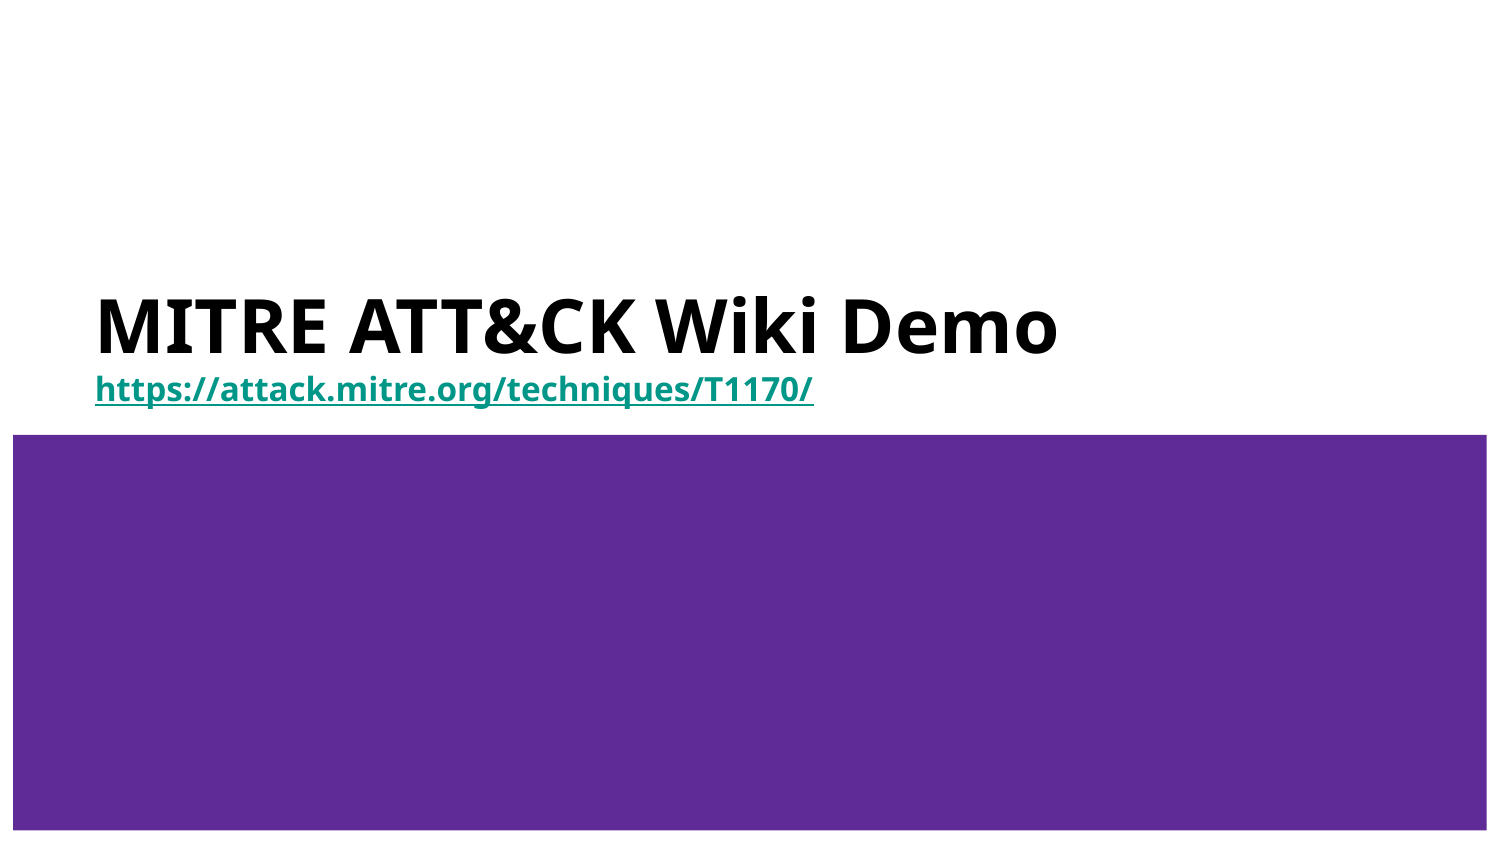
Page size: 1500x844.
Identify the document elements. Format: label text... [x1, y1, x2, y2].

title MITRE ATT&CK Wiki Demo https://attack.mitre.org/techniques/T1170/ [79, 281, 1423, 411]
